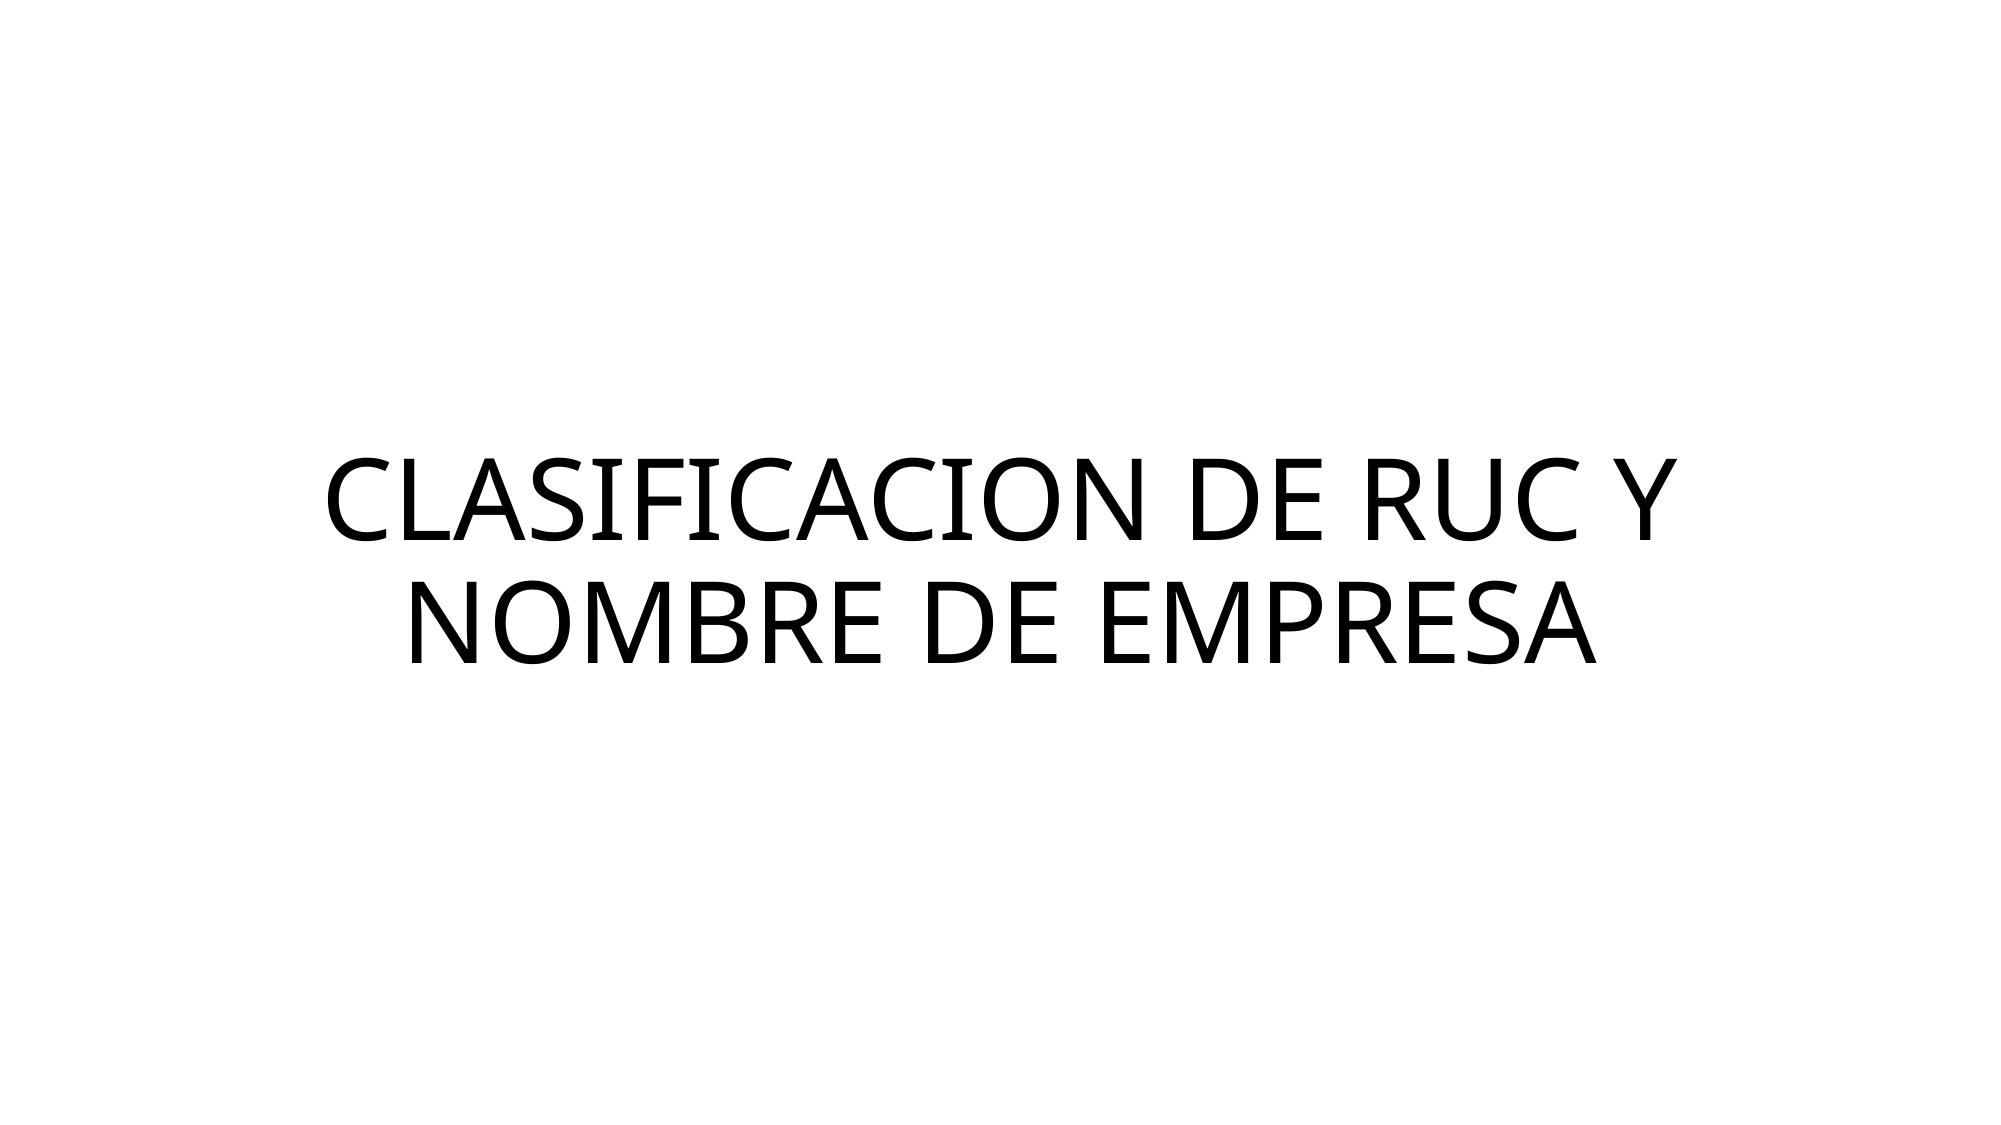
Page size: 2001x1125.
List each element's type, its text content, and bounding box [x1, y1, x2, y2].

title CLASIFICACION DE RUC Y NOMBRE DE EMPRESA [303, 429, 1697, 696]
